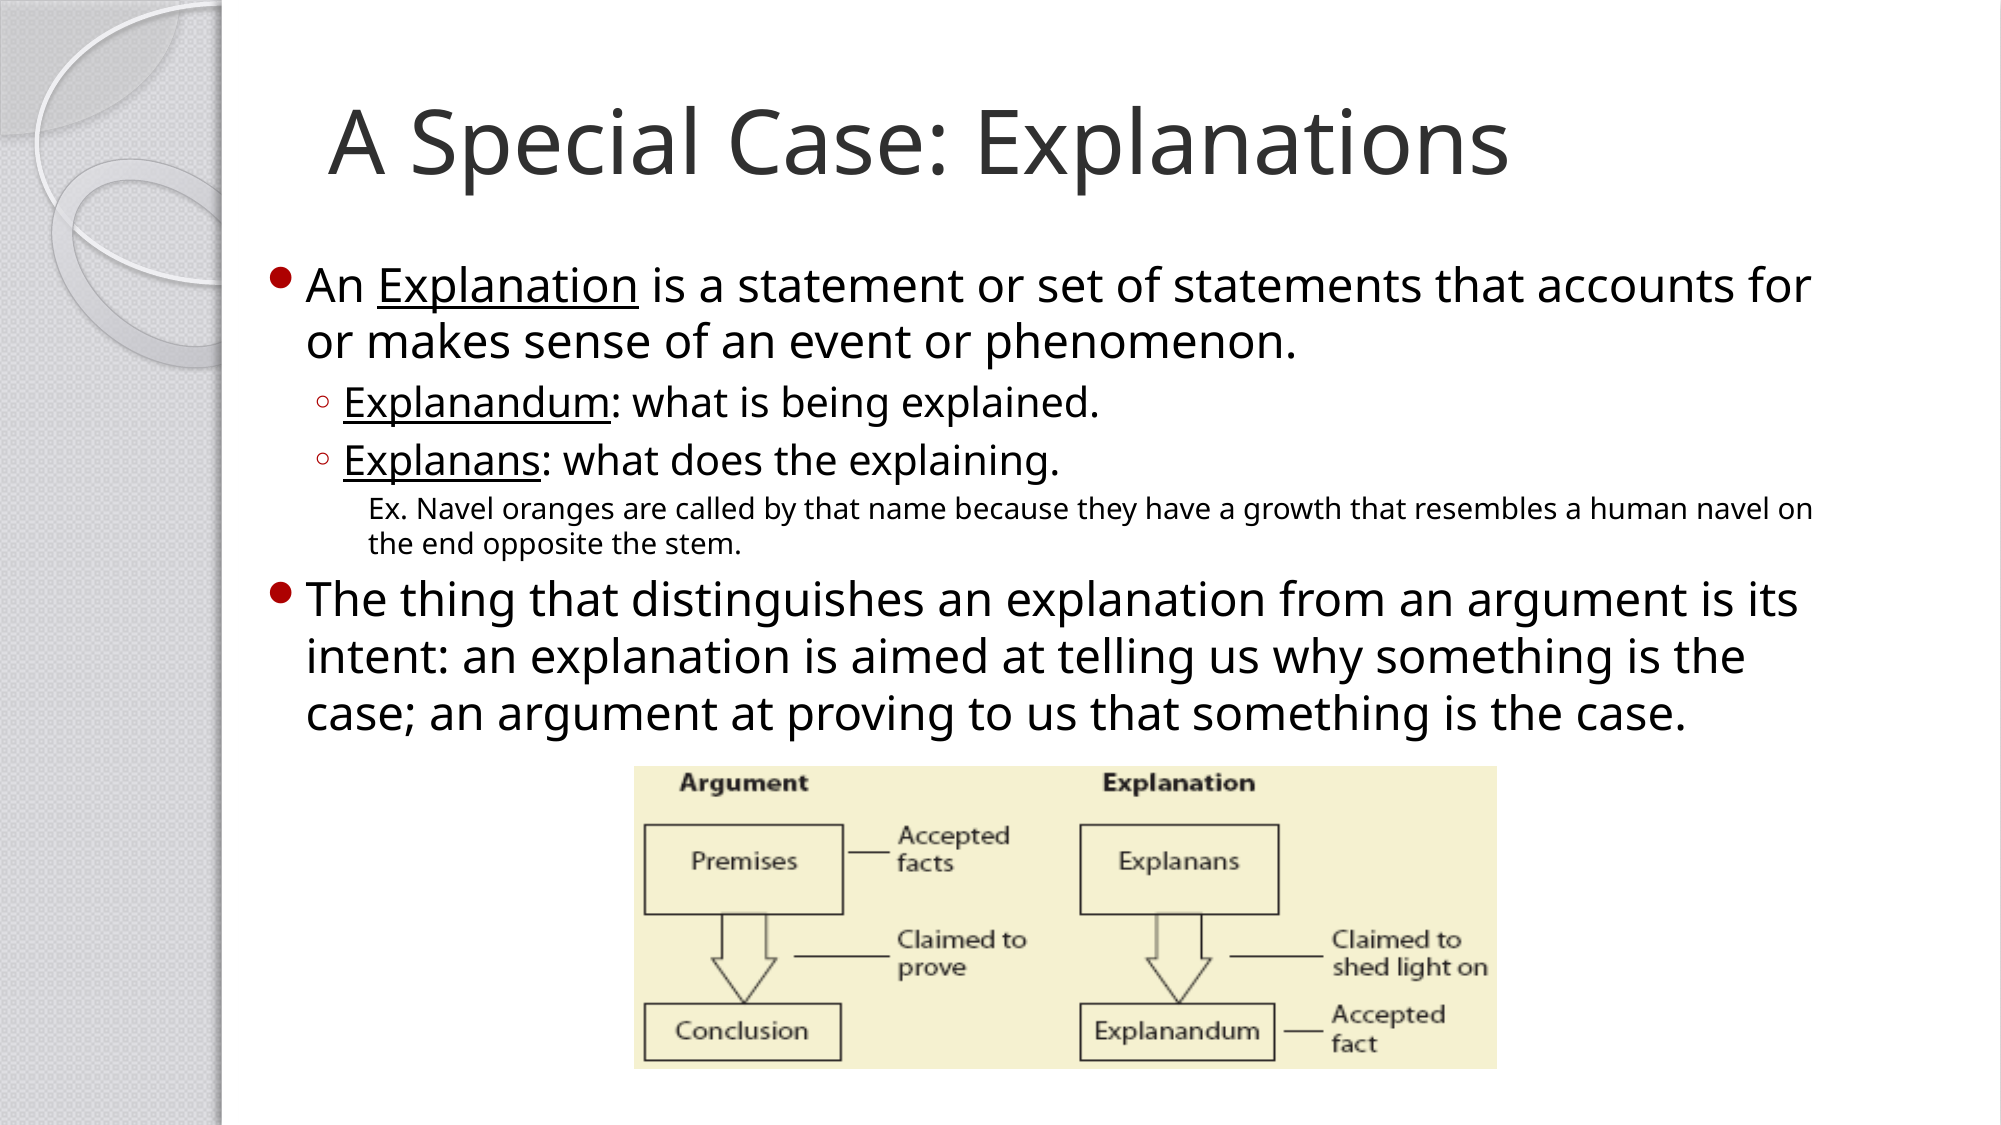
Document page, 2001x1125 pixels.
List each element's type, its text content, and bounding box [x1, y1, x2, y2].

picture [633, 765, 1497, 1069]
list An Explanation is a statement or set of statements that accounts for or makes sense of an event or phenomenon. Explanandum: what is being explained. Explanans: what does the explaining. Ex. Navel oranges are called by that name because they have a growth that resembles a human navel on the end opposite the stem. The thing that distinguishes an explanation from an argument is its intent: an explanation is aimed at telling us why something is the case; an argument at proving to us that something is the case. [240, 247, 1841, 752]
title A Special Case: Explanations [313, 45, 1954, 233]
